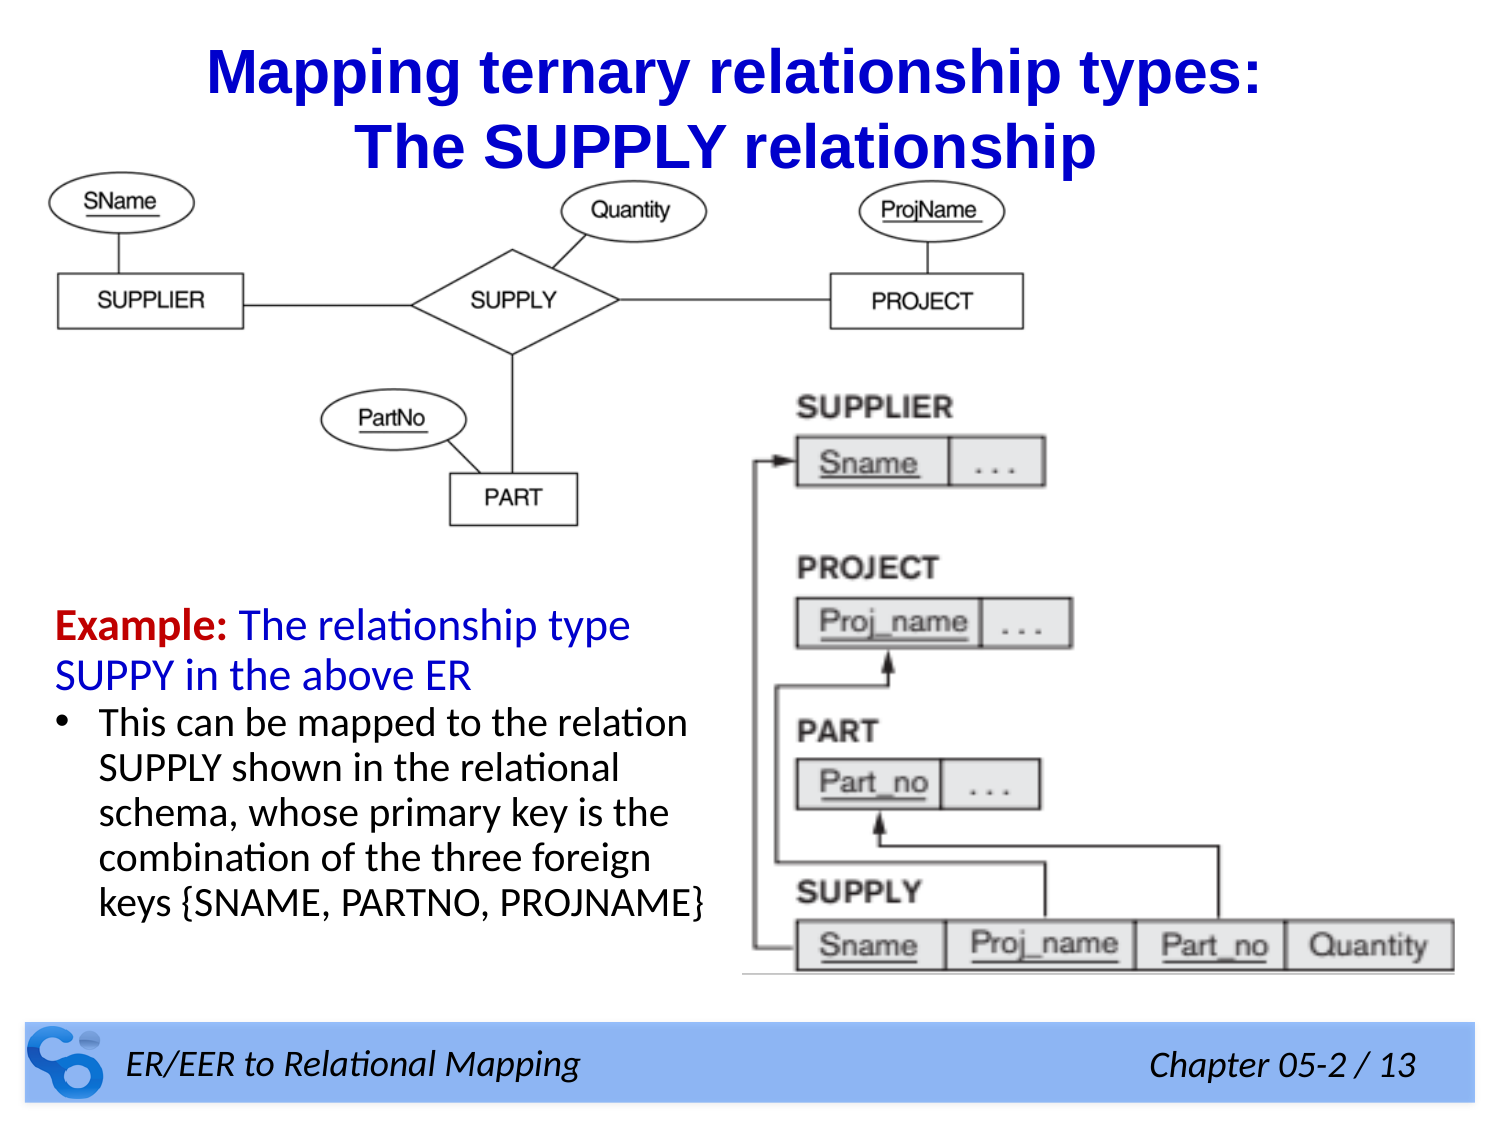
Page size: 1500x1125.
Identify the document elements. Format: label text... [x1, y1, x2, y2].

text_box Example: The relationship type SUPPY in the above ER This can be mapped to the relation SUPPLY shown in the relational schema, whose primary key is the combination of the three foreign keys {SNAME, PARTNO, PROJNAME} [40, 593, 736, 933]
title Mapping ternary relationship types: The SUPPLY relationship [85, 23, 1386, 188]
picture [43, 170, 1455, 976]
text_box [24, 1021, 1476, 1125]
